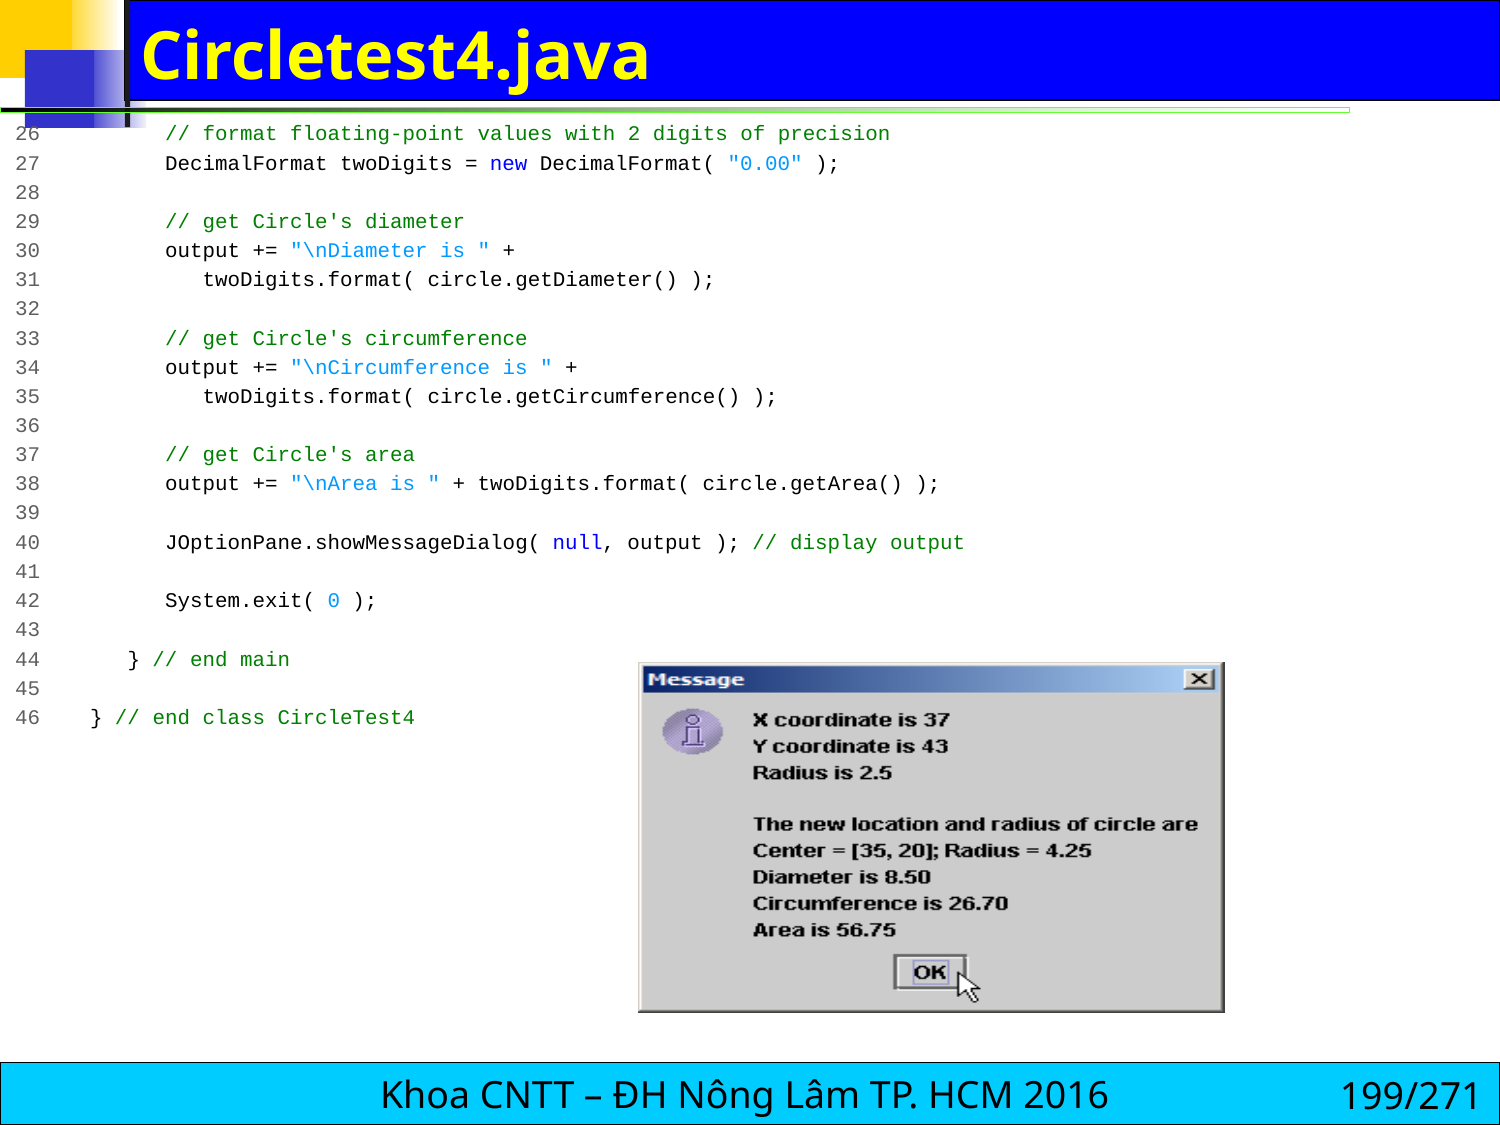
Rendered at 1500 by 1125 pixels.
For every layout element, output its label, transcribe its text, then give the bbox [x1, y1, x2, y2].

picture [637, 662, 1226, 1013]
list 26 // format floating-point values with 2 digits of precision 27 DecimalFormat twoDigits = new DecimalFormat( "0.00" ); 28 29 // get Circle's diameter 30 output += "\nDiameter is " + 31 twoDigits.format( circle.getDiameter() ); 32 33 // get Circle's circumference 34 output += "\nCircumference is " + 35 twoDigits.format( circle.getCircumference() ); 36 37 // get Circle's area 38 output += "\nArea is " + twoDigits.format( circle.getArea() ); 39 40 JOptionPane.showMessageDialog( null, output ); // display output 41 42 System.exit( 0 ); 43 44 } // end main 45 46 } // end class CircleTest4 [0, 112, 1500, 1051]
title Circletest4.java [124, 12, 1467, 101]
